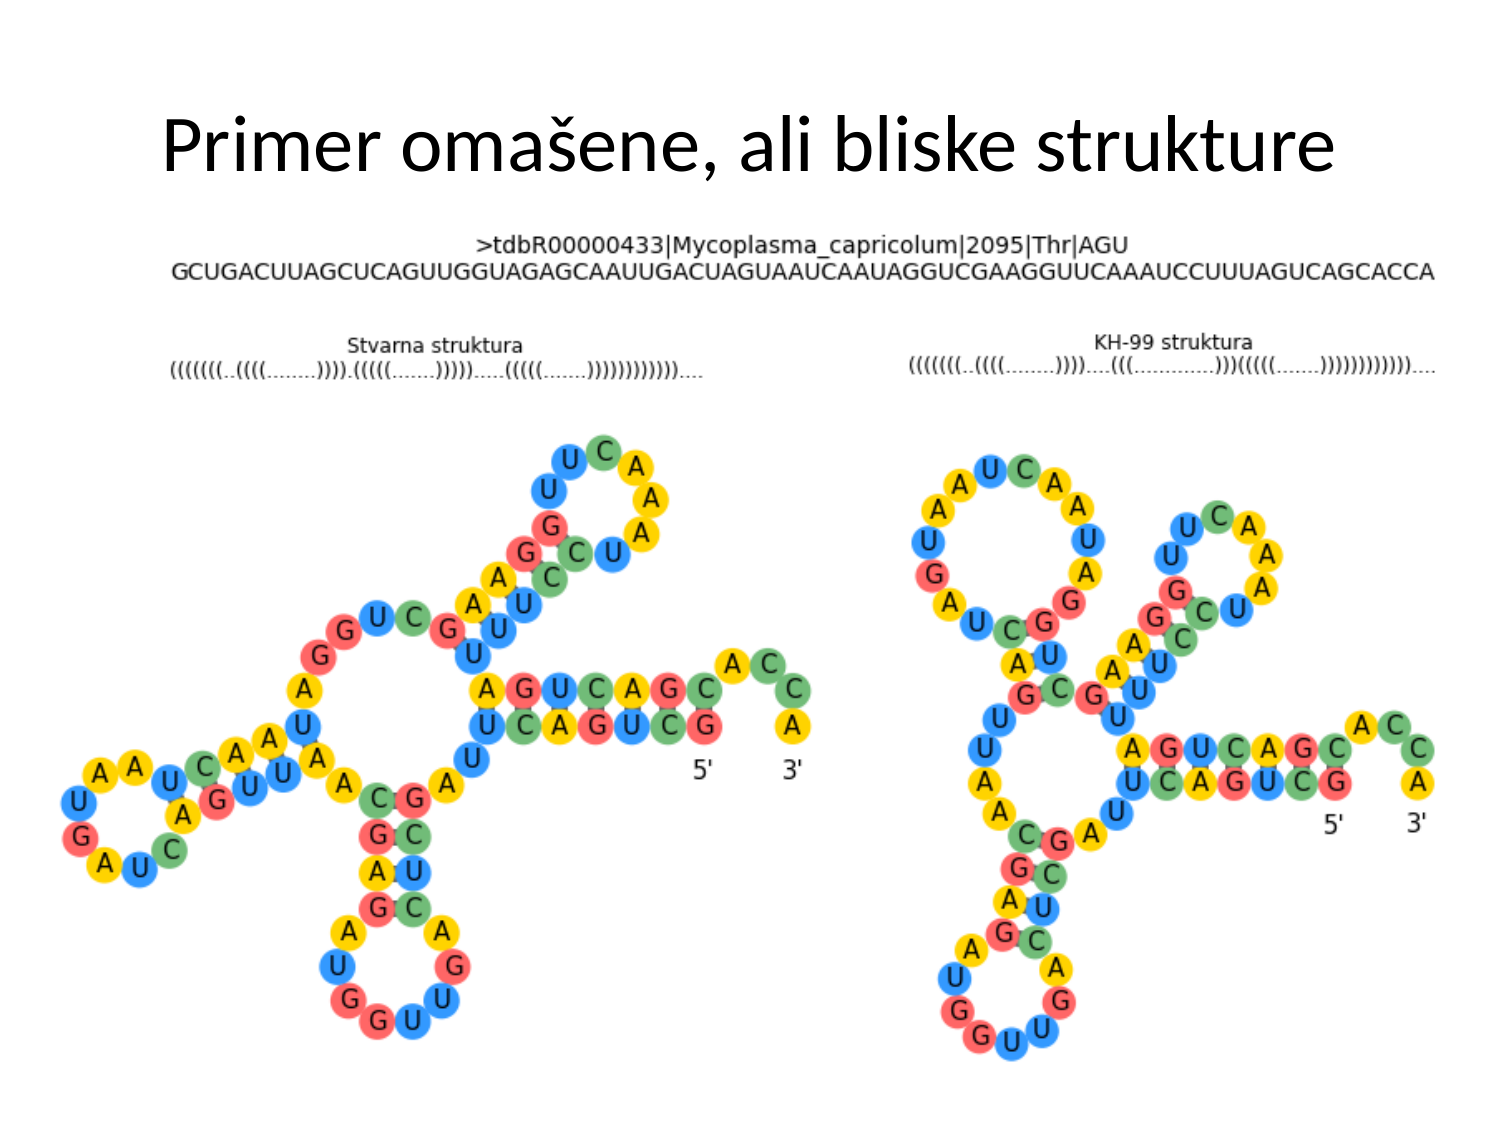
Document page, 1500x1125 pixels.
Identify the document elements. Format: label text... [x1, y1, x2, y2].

title Primer omašene, ali bliske strukture [75, 45, 1425, 210]
picture [37, 212, 1463, 1086]
